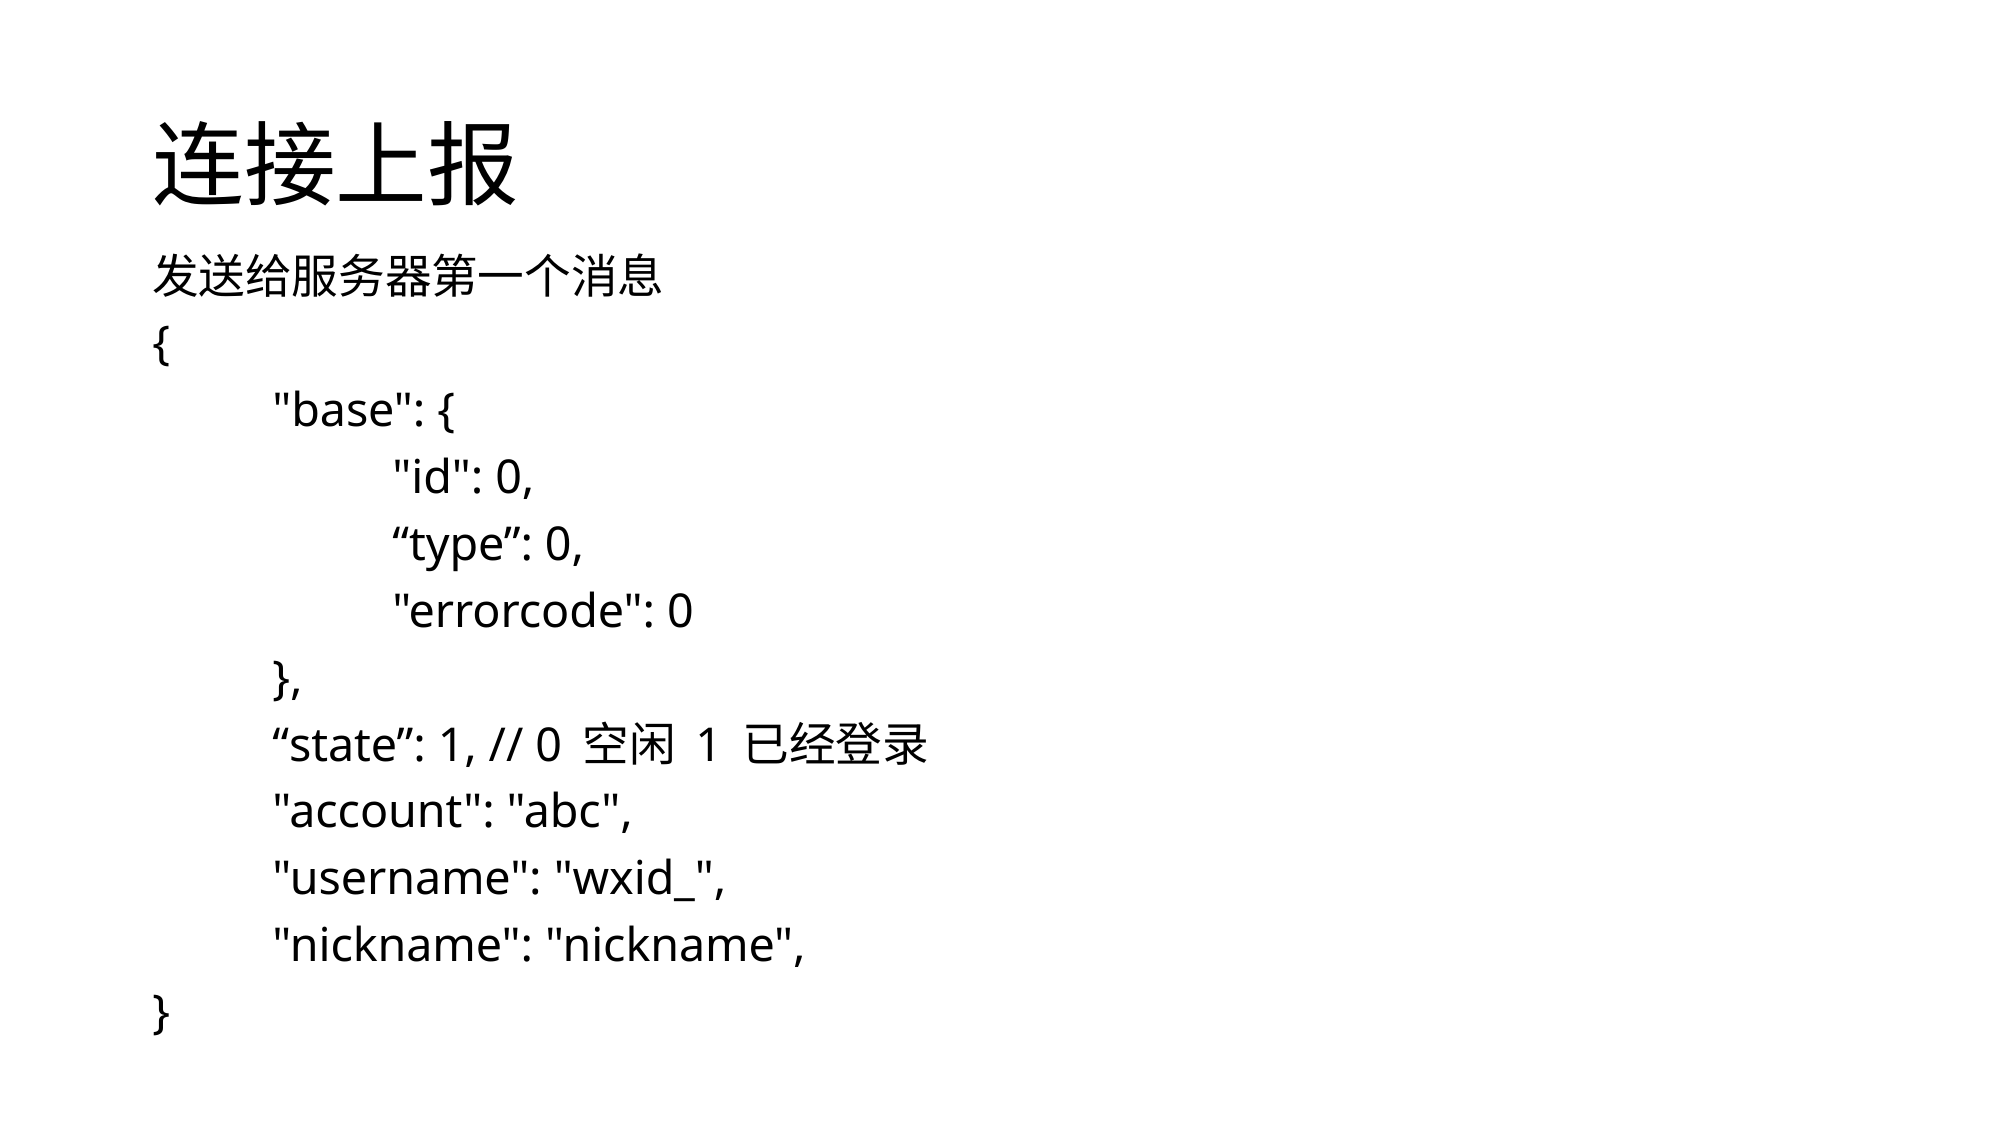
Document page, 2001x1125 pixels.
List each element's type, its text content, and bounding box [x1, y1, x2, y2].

list 发送给服务器第一个消息 { "base": { "id": 0, “type”: 0, "errorcode": 0 }, “state”: 1, // 0 空闲 1 已经登录 "account": "abc", "username": "wxid_", "nickname": "nickname", } [137, 245, 1863, 1051]
title 连接上报 [137, 59, 1863, 245]
